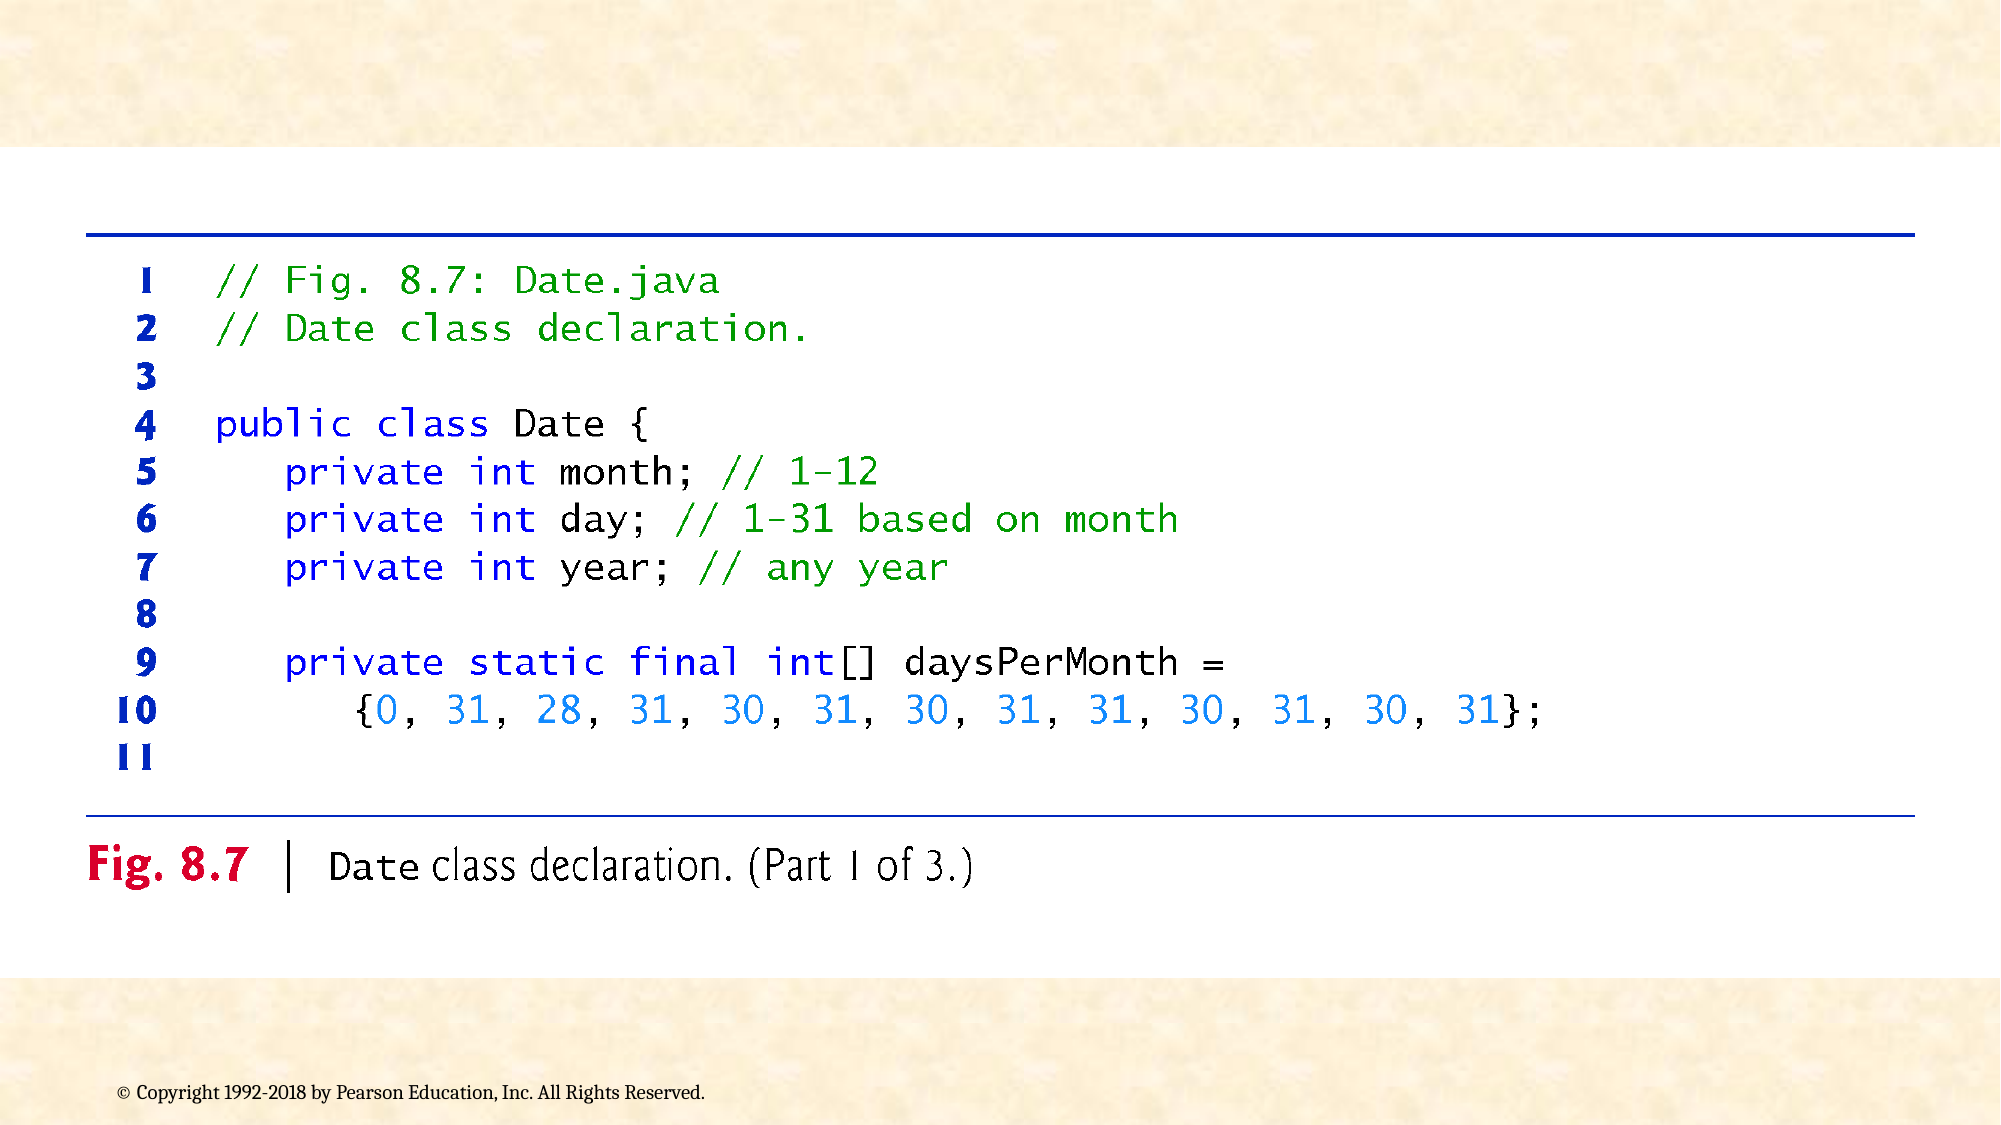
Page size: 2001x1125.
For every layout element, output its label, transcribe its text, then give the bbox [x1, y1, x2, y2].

footer © Copyright 1992-2018 by Pearson Education, Inc. All Rights Reserved. [99, 1051, 1473, 1112]
picture [0, 0, 2001, 1125]
